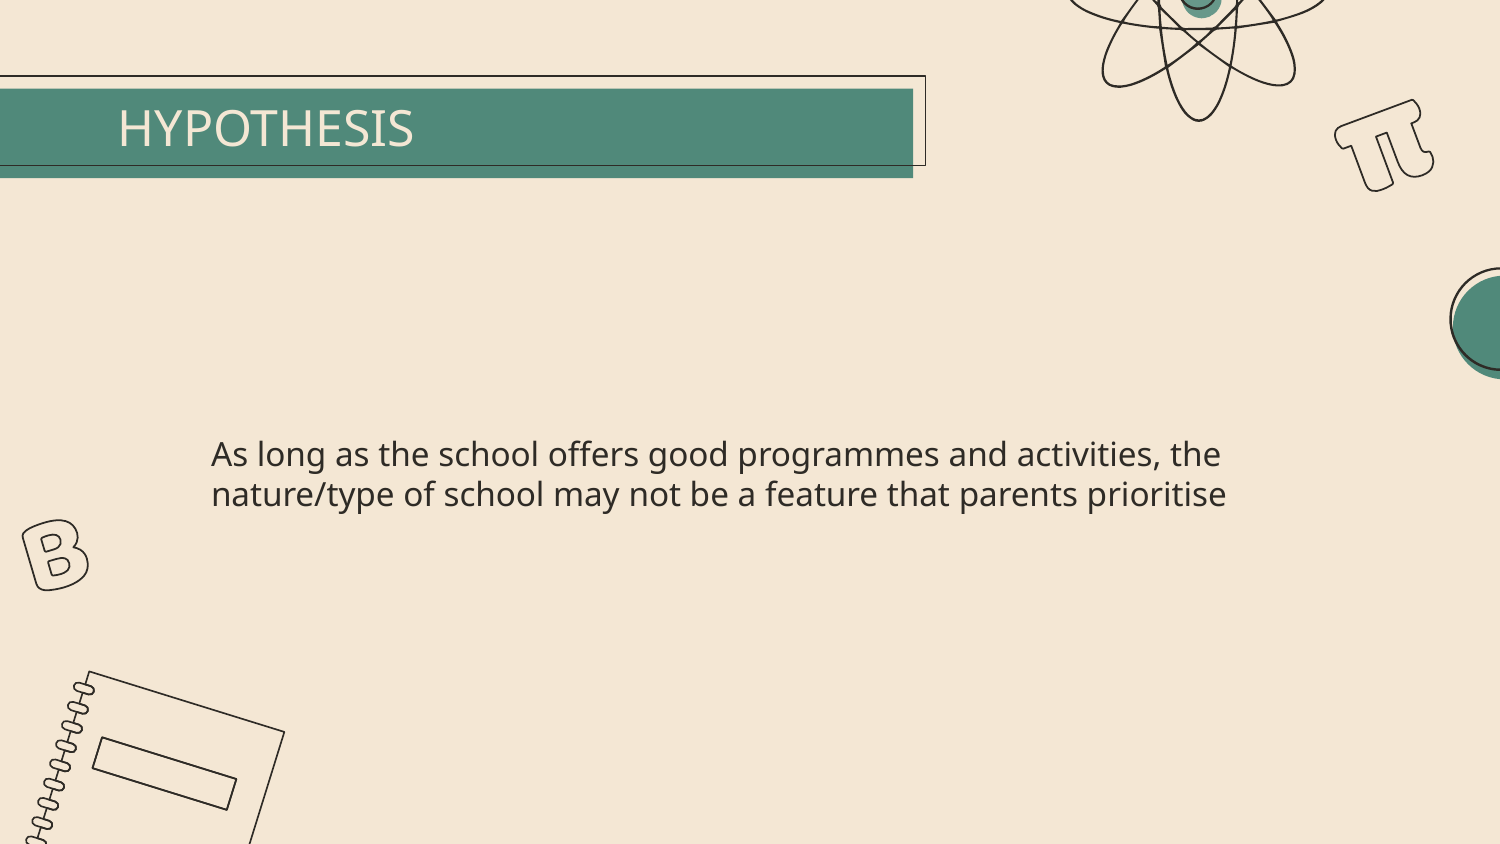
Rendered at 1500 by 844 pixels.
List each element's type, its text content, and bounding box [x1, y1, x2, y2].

title HYPOTHESIS [102, 88, 1382, 166]
list As long as the school offers good programmes and activities, the nature/type of school may not be a feature that parents prioritise [175, 275, 1310, 672]
